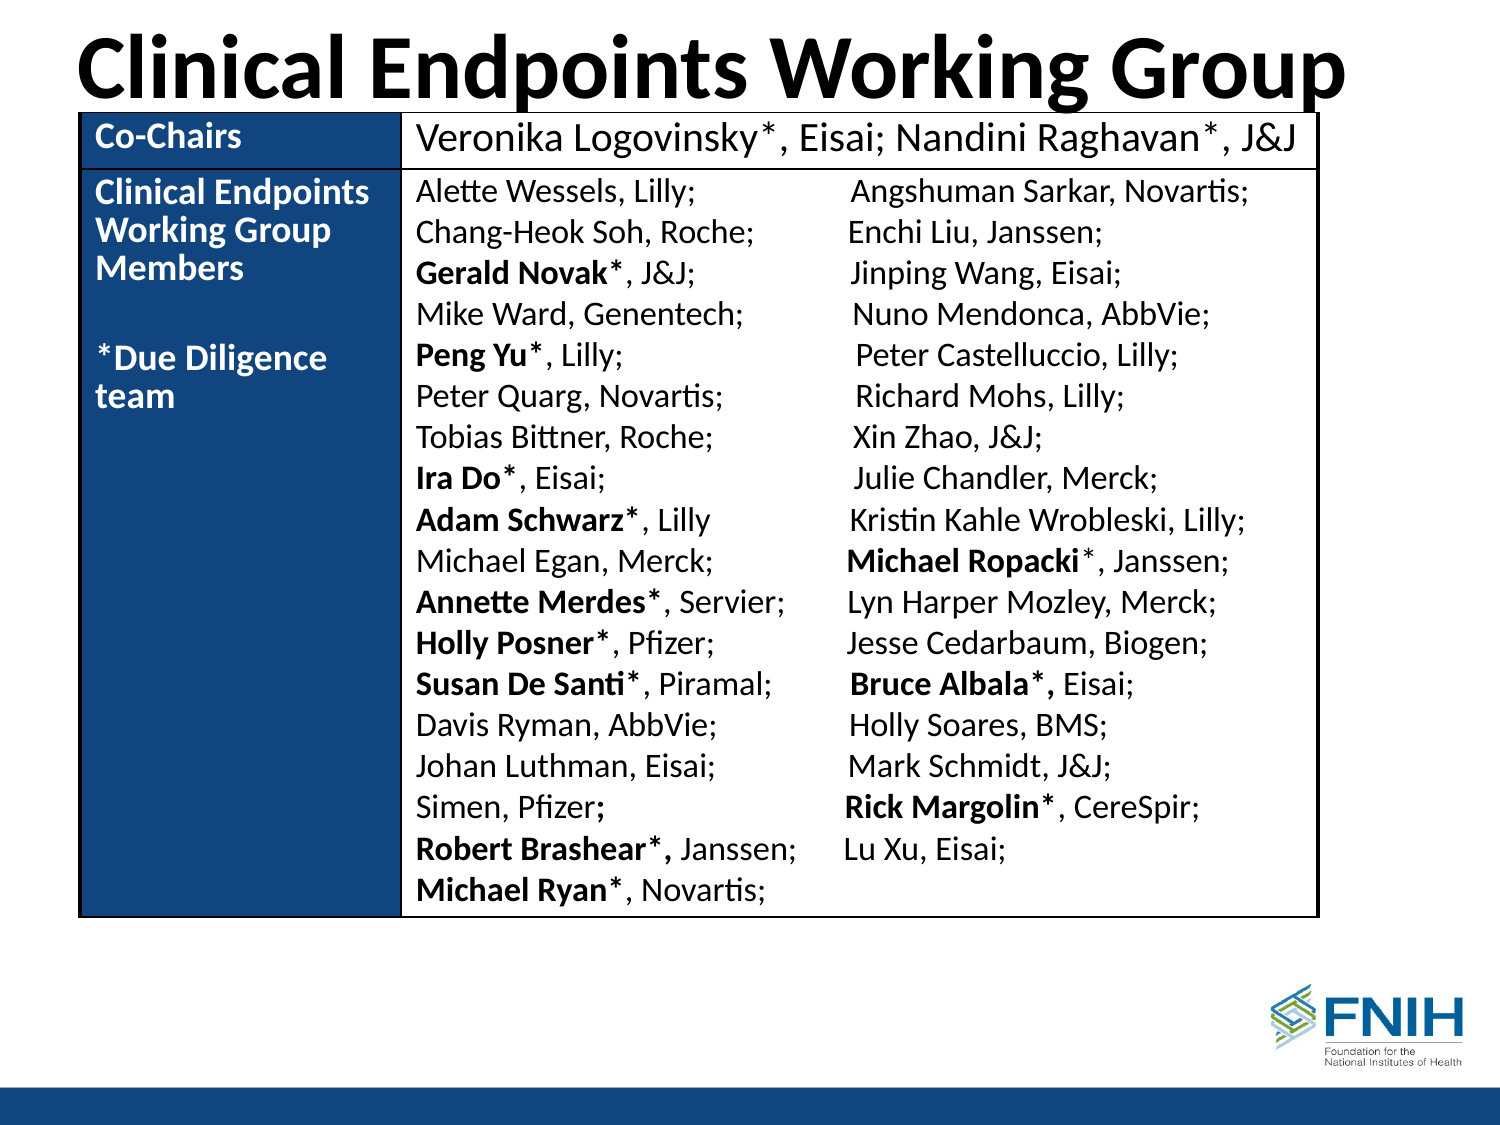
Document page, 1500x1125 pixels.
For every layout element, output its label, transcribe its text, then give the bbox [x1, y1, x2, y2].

picture [1268, 982, 1464, 1069]
title Clinical Endpoints Working Group [62, 0, 1413, 188]
table_cell Clinical Endpoints Working Group Members *Due Diligence team [82, 170, 400, 916]
table_header Co-Chairs [82, 113, 400, 168]
table_cell Alette Wessels, Lilly; Angshuman Sarkar, Novartis; Chang-Heok Soh, Roche; Enchi Liu, Janssen; Gerald Novak*, J&J; Jinping Wang, Eisai; Mike Ward, Genentech; Nuno Mendonca, AbbVie; Peng Yu*, Lilly; Peter Castelluccio, Lilly; Peter Quarg, Novartis; Richard Mohs, Lilly; Tobias Bittner, Roche; Xin Zhao, J&J; Ira Do*, Eisai; Julie Chandler, Merck; Adam Schwarz*, Lilly Kristin Kahle Wrobleski, Lilly; Michael Egan, Merck; Michael Ropacki*, Janssen; Annette Merdes*, Servier; Lyn Harper Mozley, Merck; Holly Posner*, Pfizer; Jesse Cedarbaum, Biogen; Susan De Santi*, Piramal; Bruce Albala*, Eisai; Davis Ryman, AbbVie; Holly Soares, BMS; Johan Luthman, Eisai; Mark Schmidt, J&J; Simen, Pfizer; Rick Margolin*, CereSpir; Robert Brashear*, Janssen; Lu Xu, Eisai; Michael Ryan*, Novartis; [402, 170, 1316, 916]
table_header Veronika Logovinsky*, Eisai; Nandini Raghavan*, J&J [402, 113, 1316, 168]
